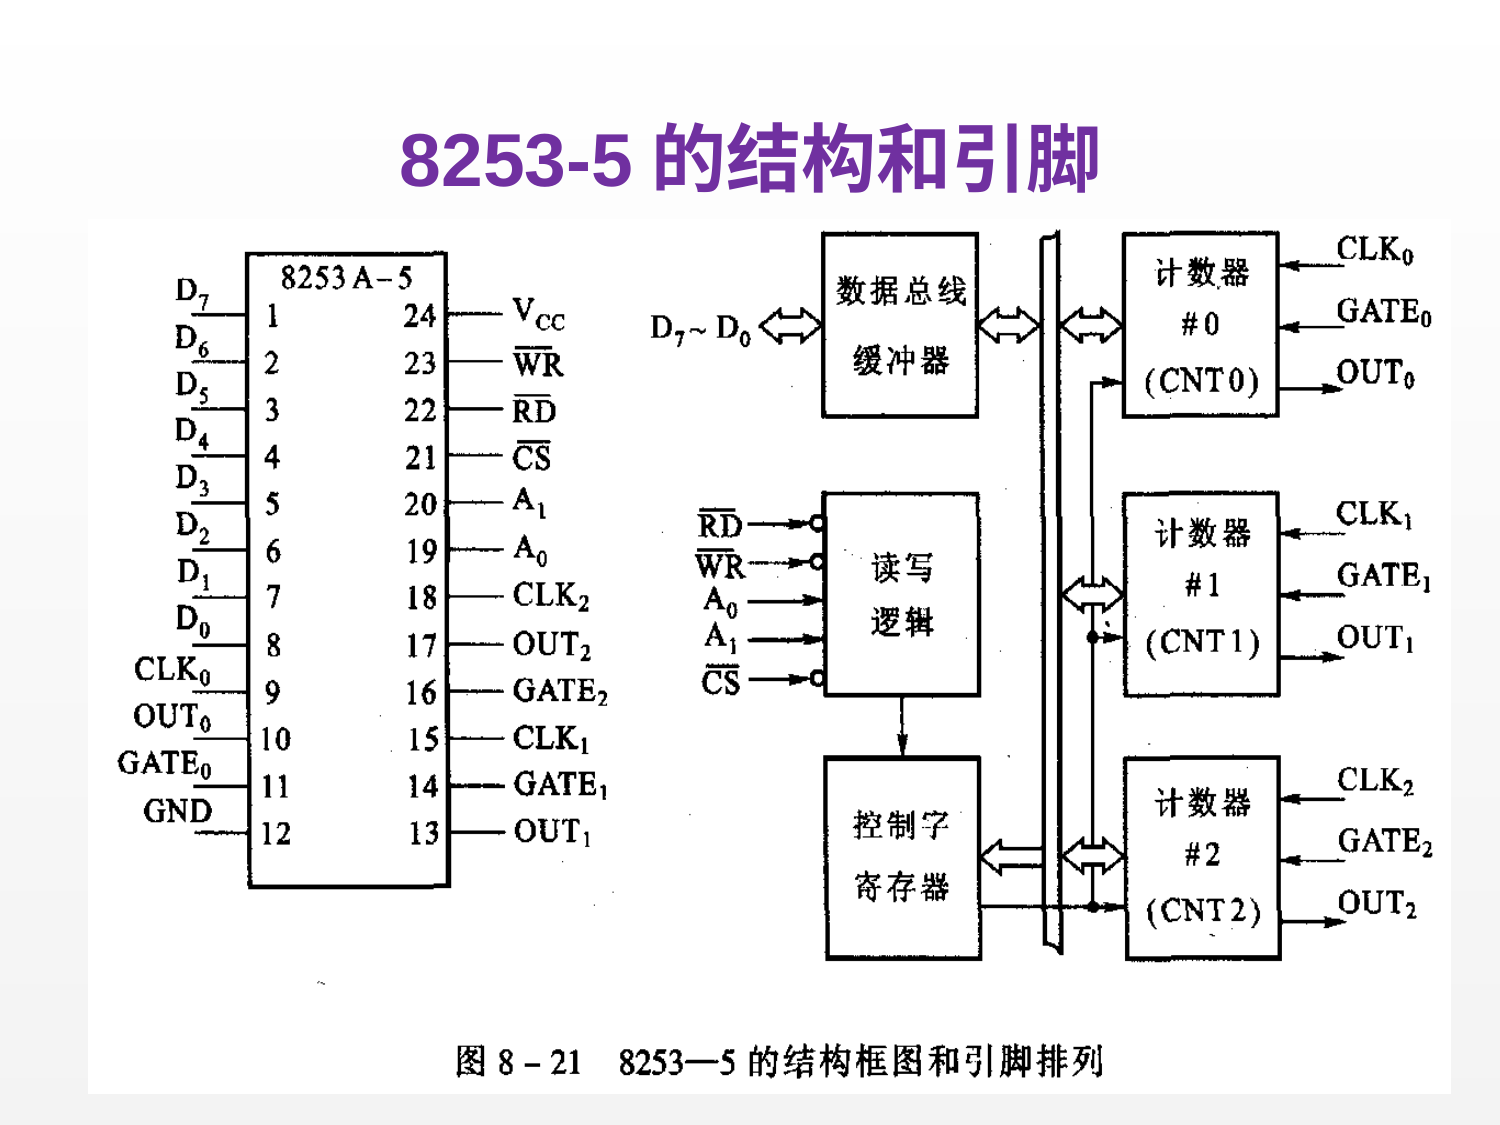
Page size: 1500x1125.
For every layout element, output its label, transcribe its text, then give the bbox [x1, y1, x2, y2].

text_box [87, 219, 1452, 1095]
title 8253-5的结构和引脚 [112, 112, 1389, 201]
